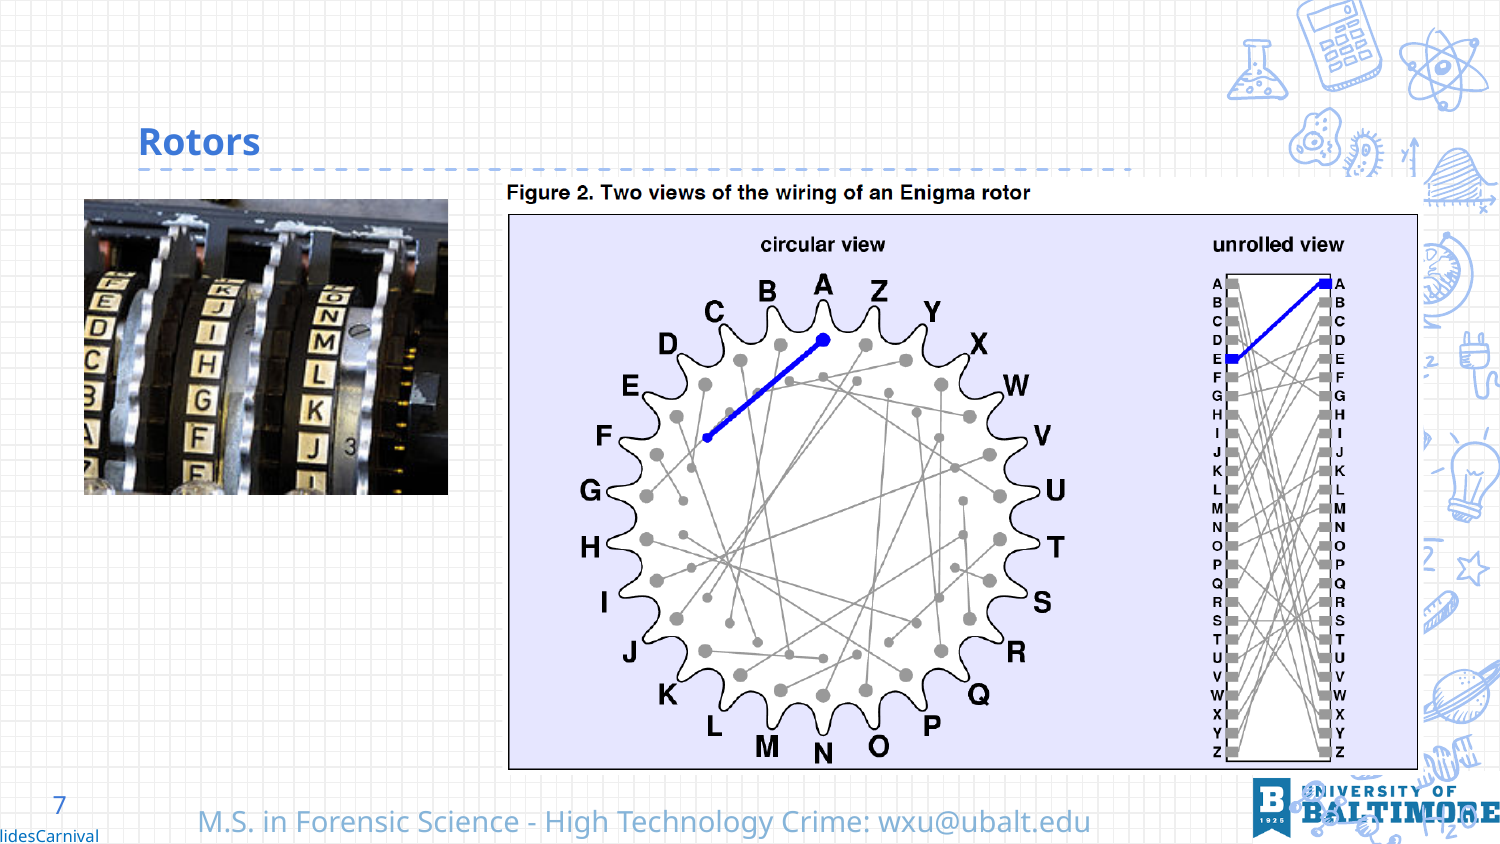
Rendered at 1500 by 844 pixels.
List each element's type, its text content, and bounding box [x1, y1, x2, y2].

slide_number 7 [14, 774, 105, 840]
picture [502, 177, 1500, 844]
picture [1316, 786, 1321, 797]
picture [84, 199, 448, 495]
title Rotors [122, 36, 1130, 178]
picture [1365, 817, 1376, 833]
picture [1327, 813, 1336, 822]
